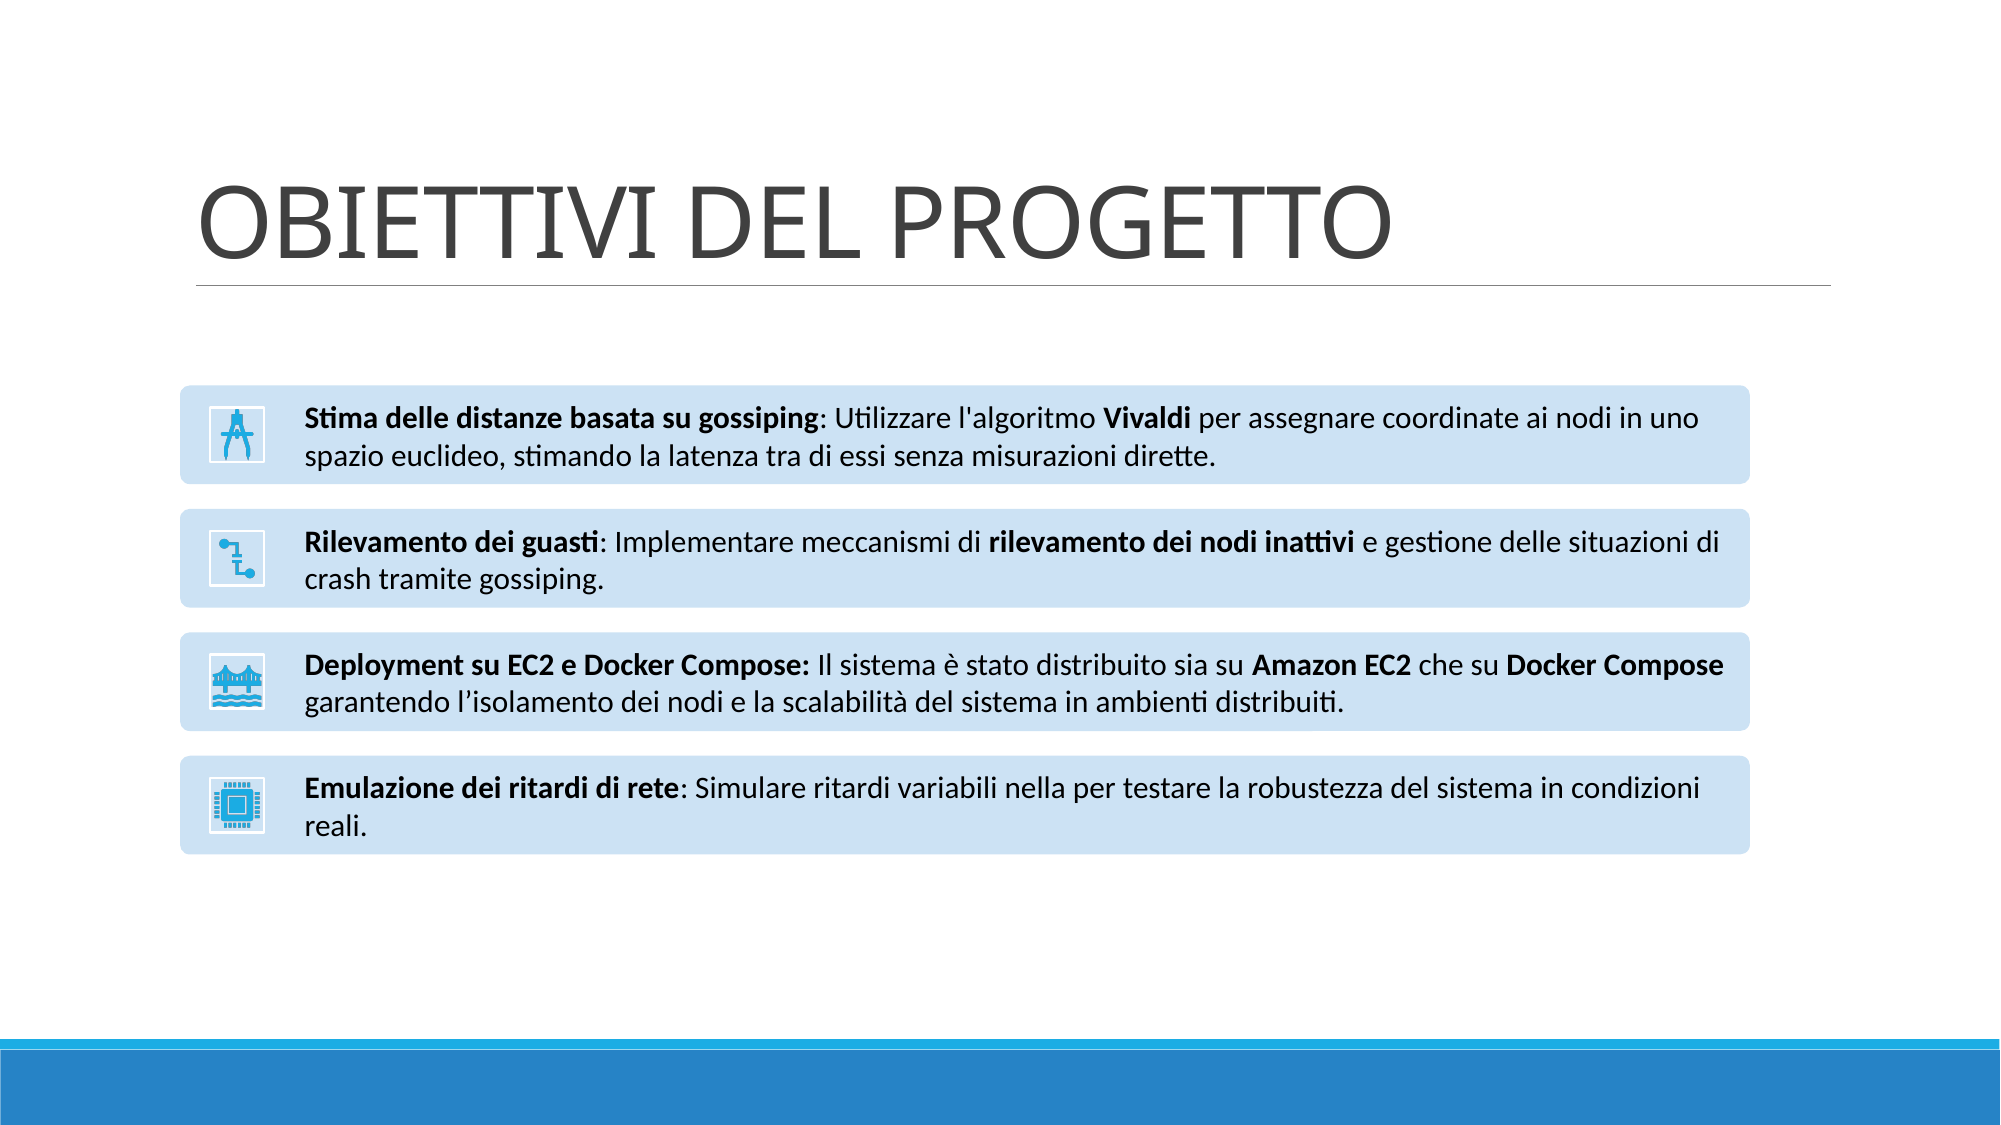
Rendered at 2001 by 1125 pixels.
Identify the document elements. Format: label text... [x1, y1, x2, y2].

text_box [179, 384, 1751, 856]
title OBIETTIVI DEL PROGETTO [180, 48, 1830, 287]
